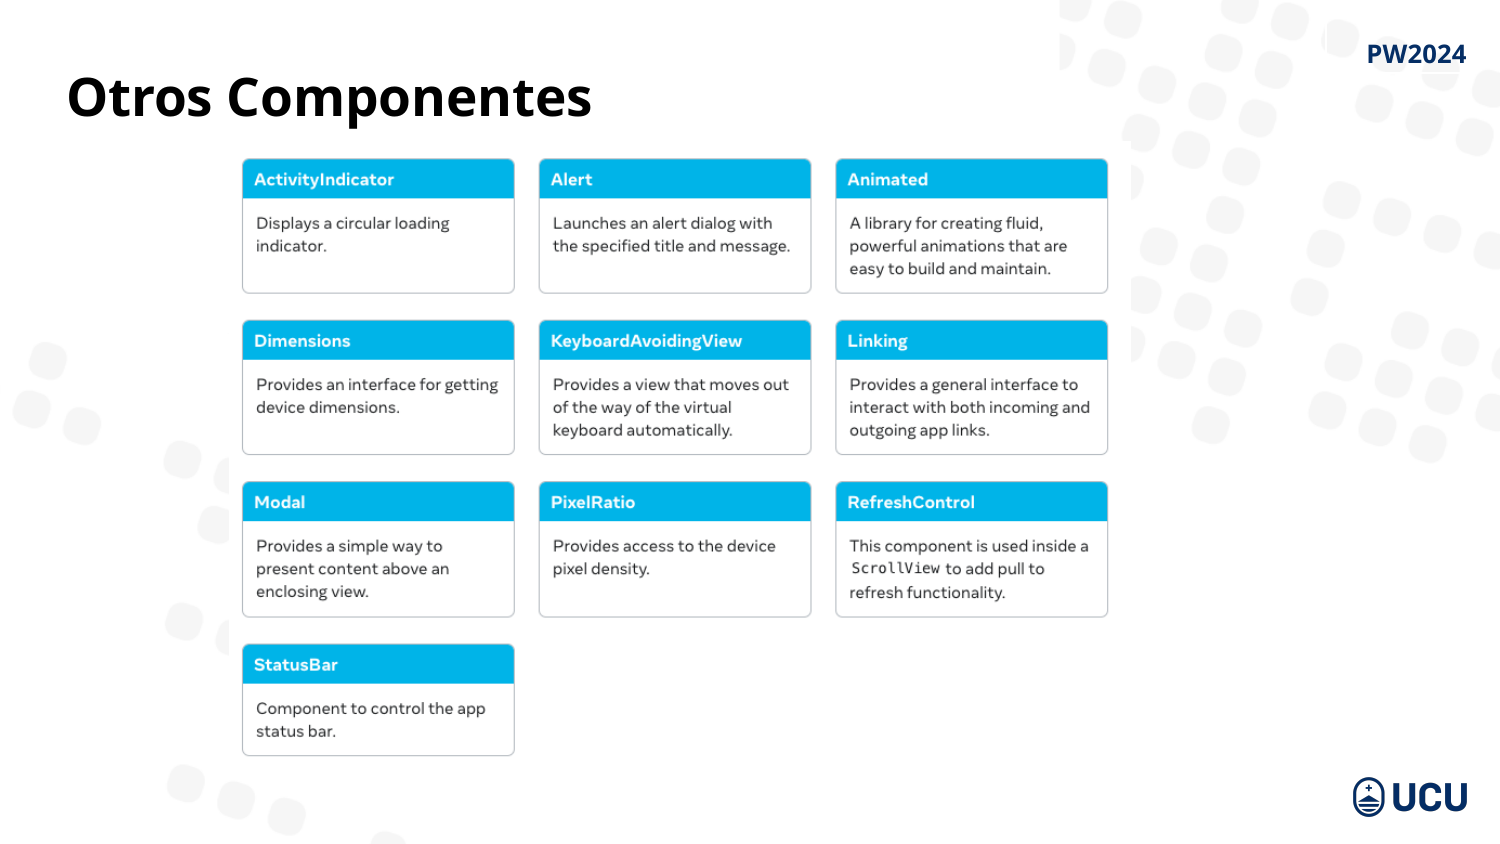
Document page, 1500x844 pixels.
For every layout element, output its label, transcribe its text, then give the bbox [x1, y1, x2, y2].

picture [0, 0, 1500, 844]
picture [1352, 769, 1467, 825]
title Otros Componentes [51, 48, 1054, 142]
